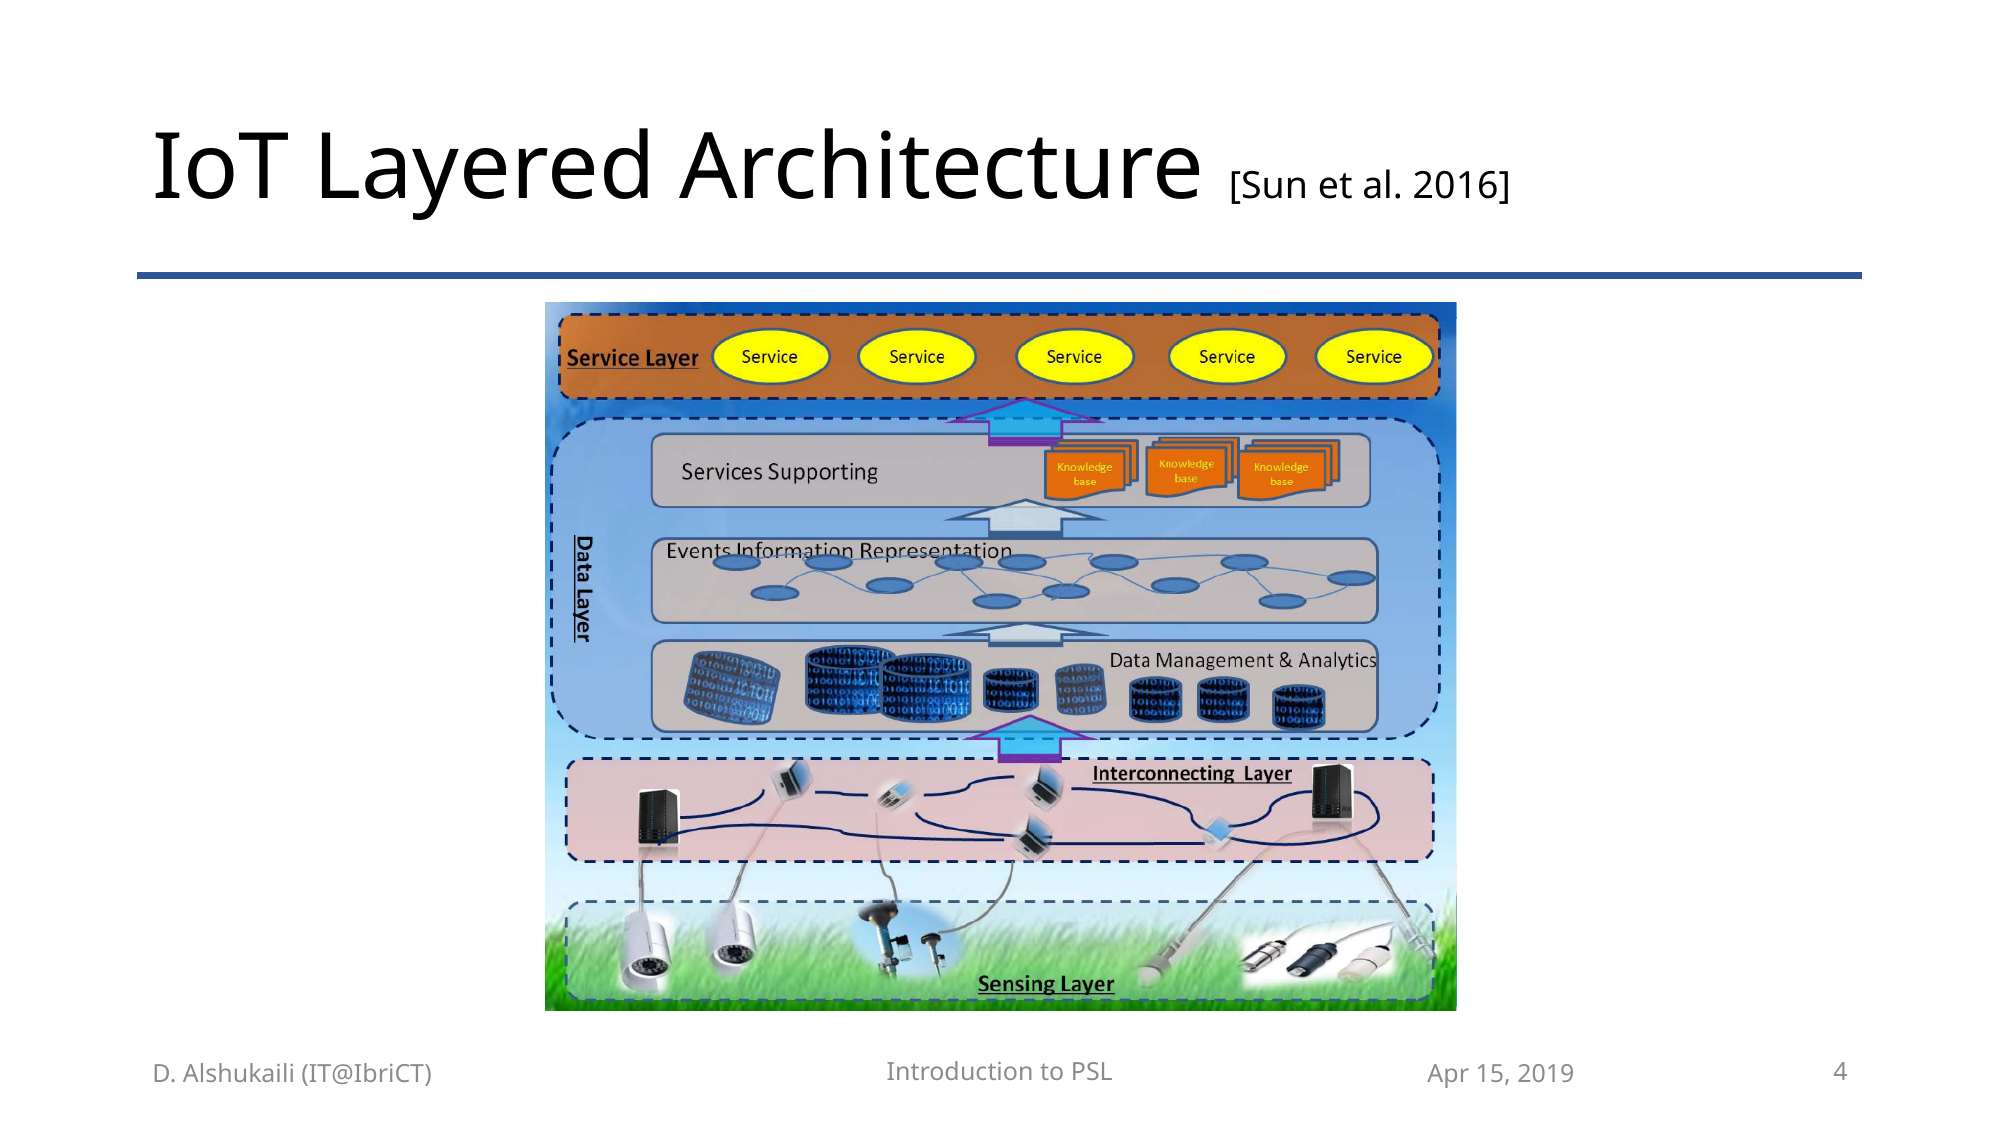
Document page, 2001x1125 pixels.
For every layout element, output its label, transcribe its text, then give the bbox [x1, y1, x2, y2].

title IoT Layered Architecture [Sun et al. 2016] [137, 59, 1863, 278]
slide_number 4 [1412, 1042, 1863, 1103]
footer Introduction to PSL [662, 1042, 1338, 1103]
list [540, 299, 1460, 1014]
